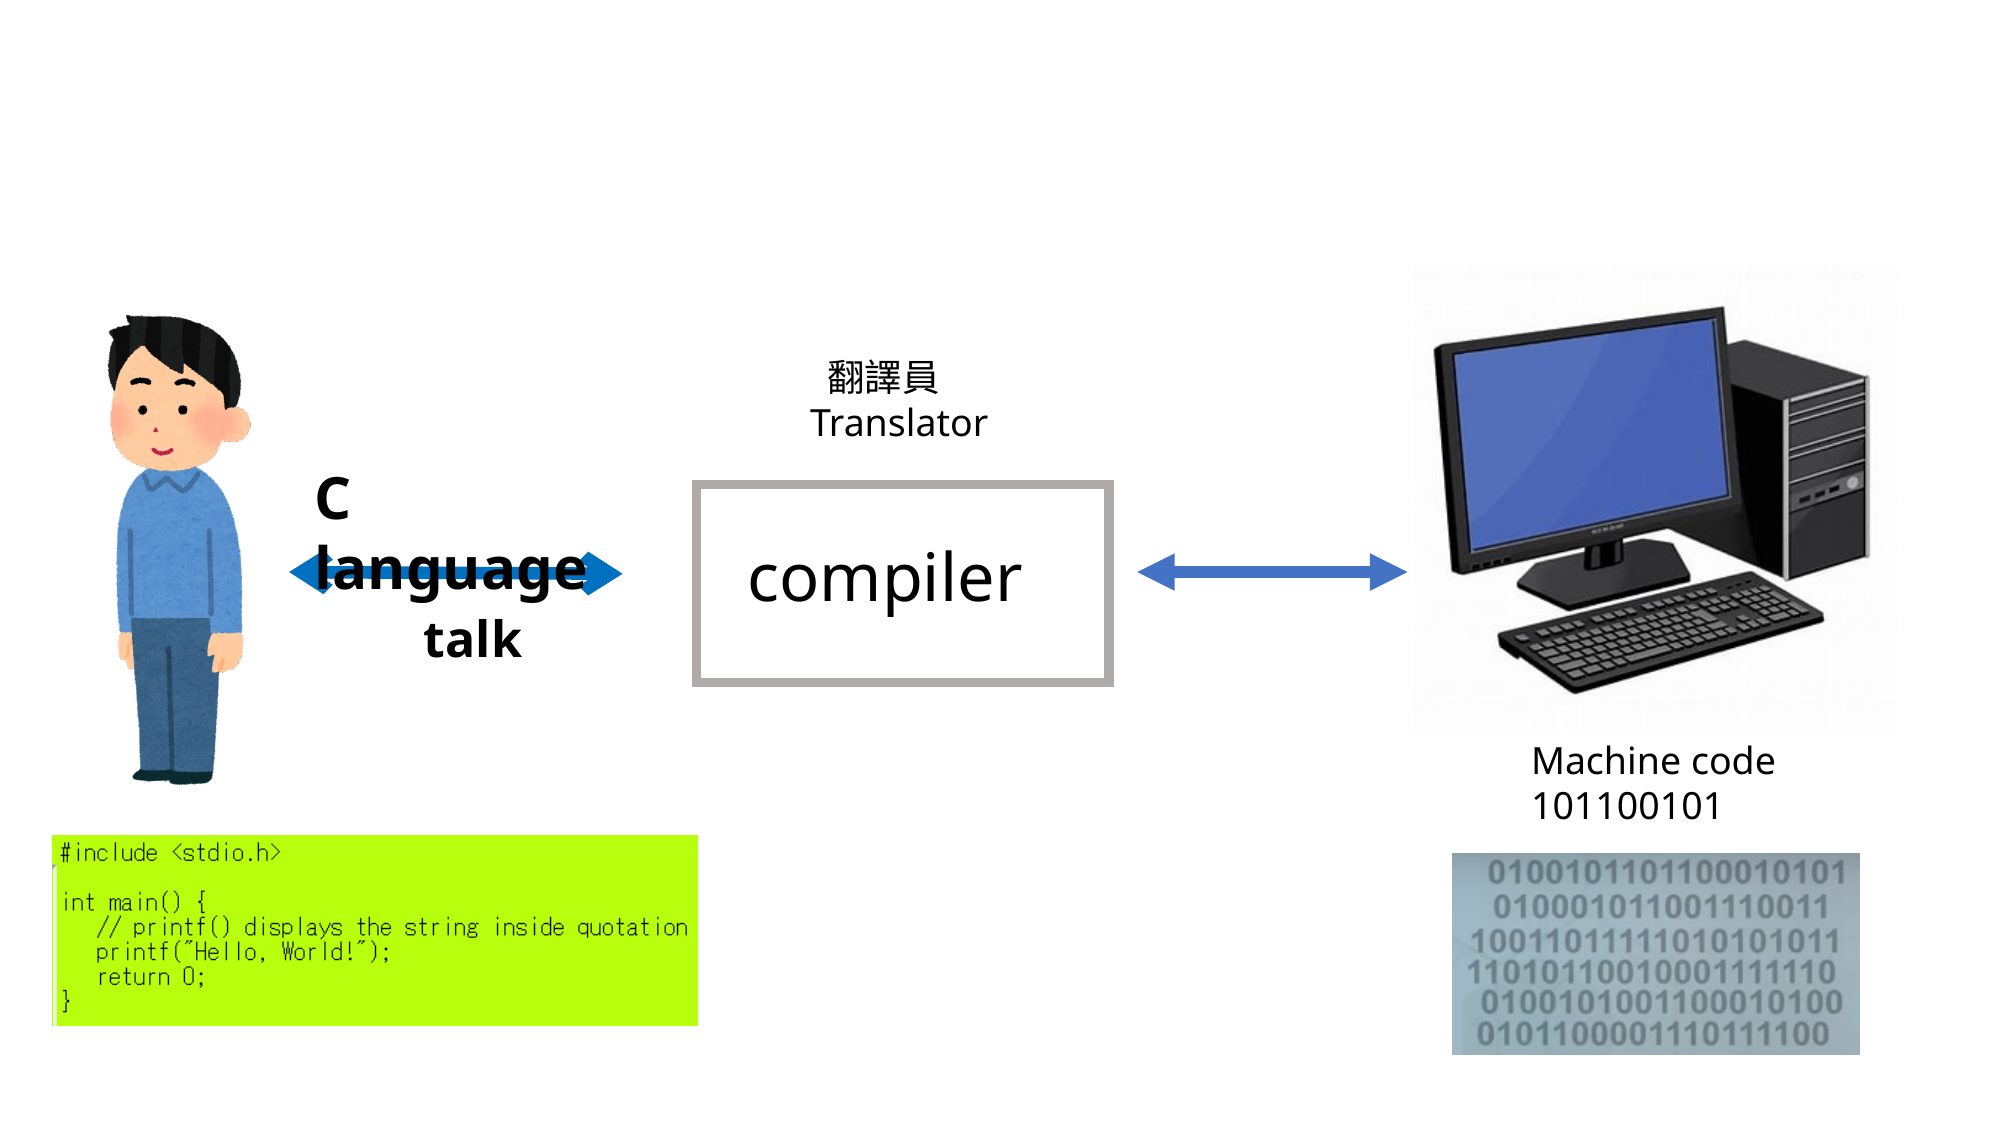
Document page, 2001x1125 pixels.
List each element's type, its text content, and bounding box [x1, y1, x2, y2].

picture [52, 835, 698, 1026]
text_box compiler [732, 527, 1087, 623]
text_box Machine code 101100101 [1516, 731, 1796, 835]
text_box [695, 484, 1110, 683]
text_box 翻譯員 Translator [795, 347, 1026, 452]
picture [70, 292, 286, 793]
text_box C language [300, 574, 616, 609]
text_box C language [300, 453, 616, 571]
picture [1413, 262, 1898, 731]
picture [1452, 853, 1860, 1055]
text_box talk [409, 599, 552, 675]
